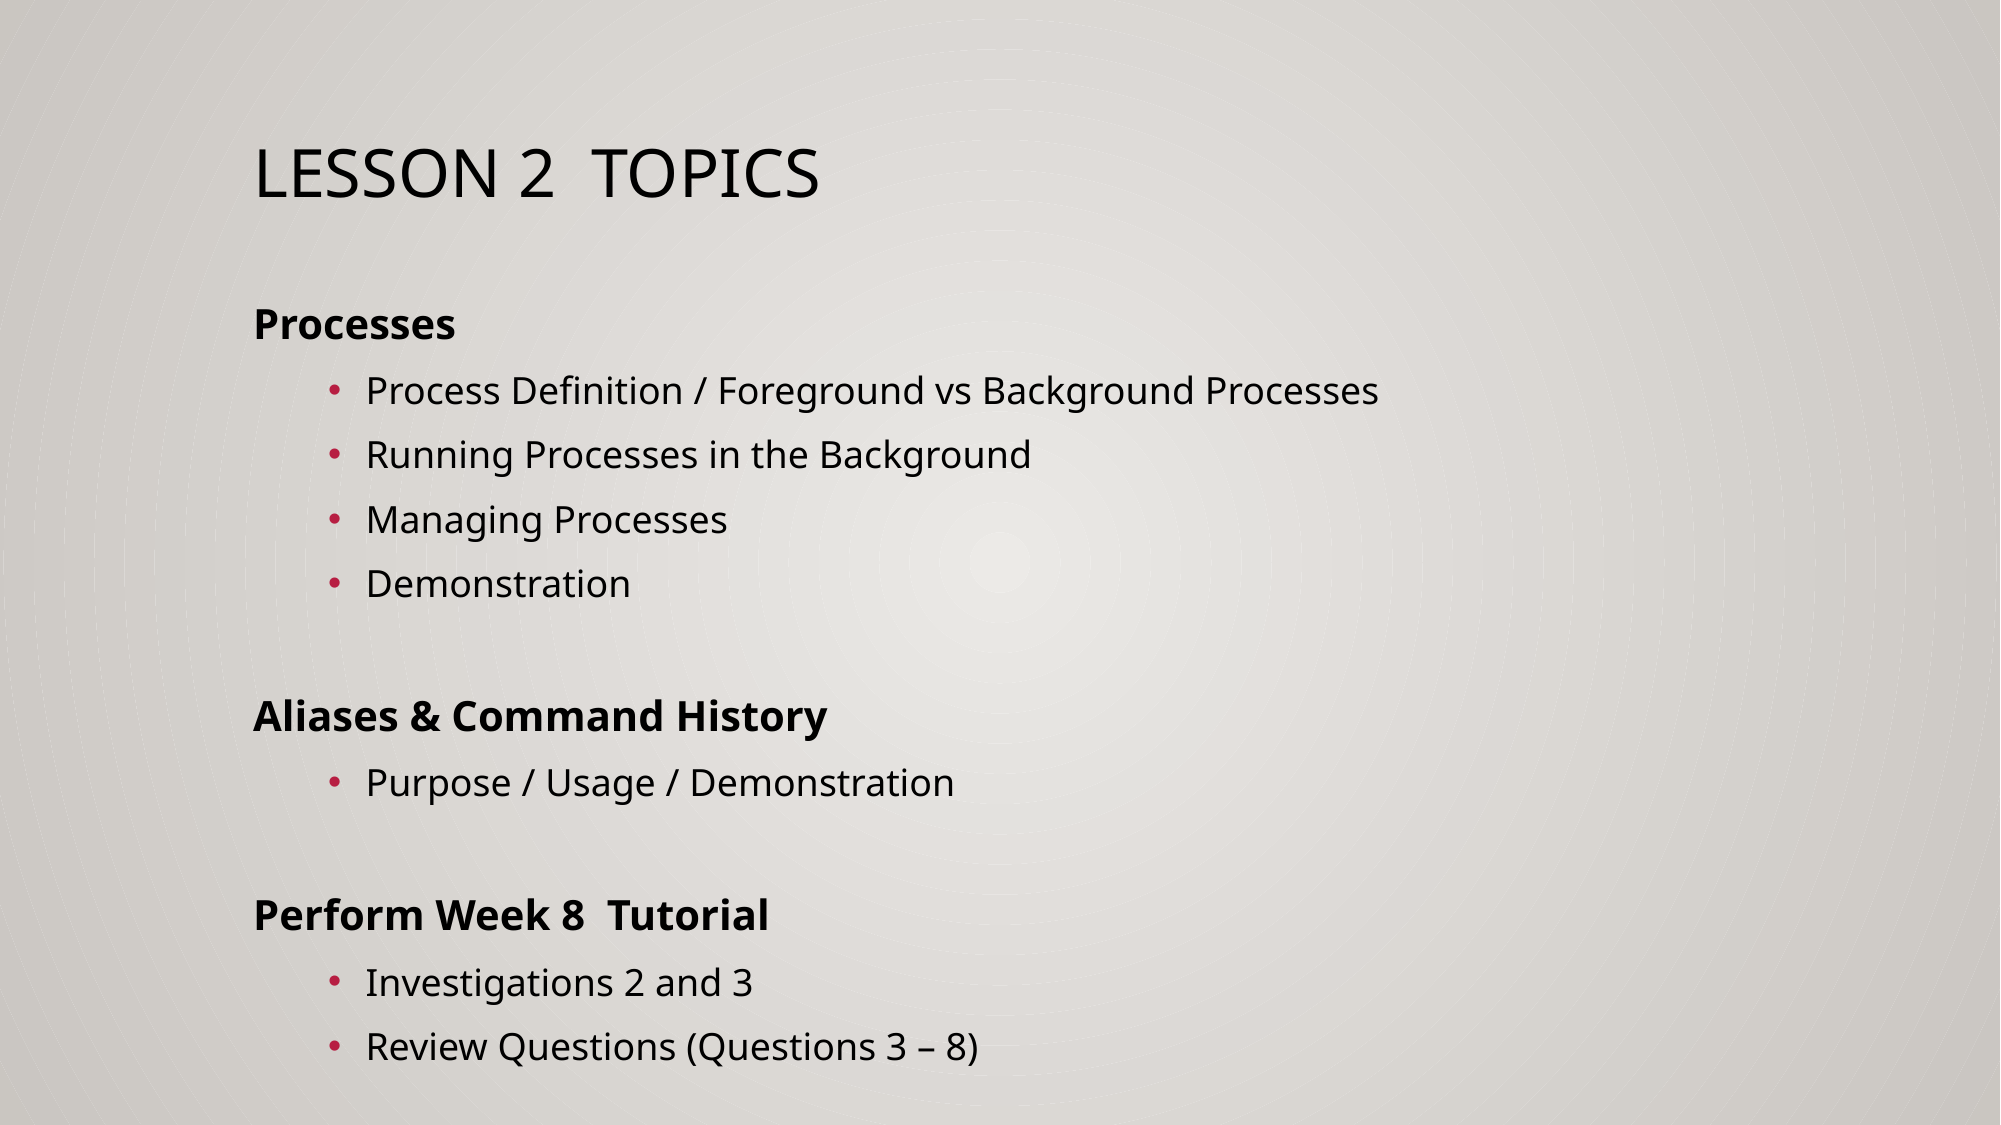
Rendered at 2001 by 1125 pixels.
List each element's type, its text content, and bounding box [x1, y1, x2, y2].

title Lesson 2 topics [238, 131, 1814, 279]
list Processes Process Definition / Foreground vs Background Processes Running Processes in the Background Managing Processes Demonstration Aliases & Command History Purpose / Usage / Demonstration Perform Week 8 Tutorial Investigations 2 and 3 Review Questions (Questions 3 – 8) [238, 279, 1814, 1111]
